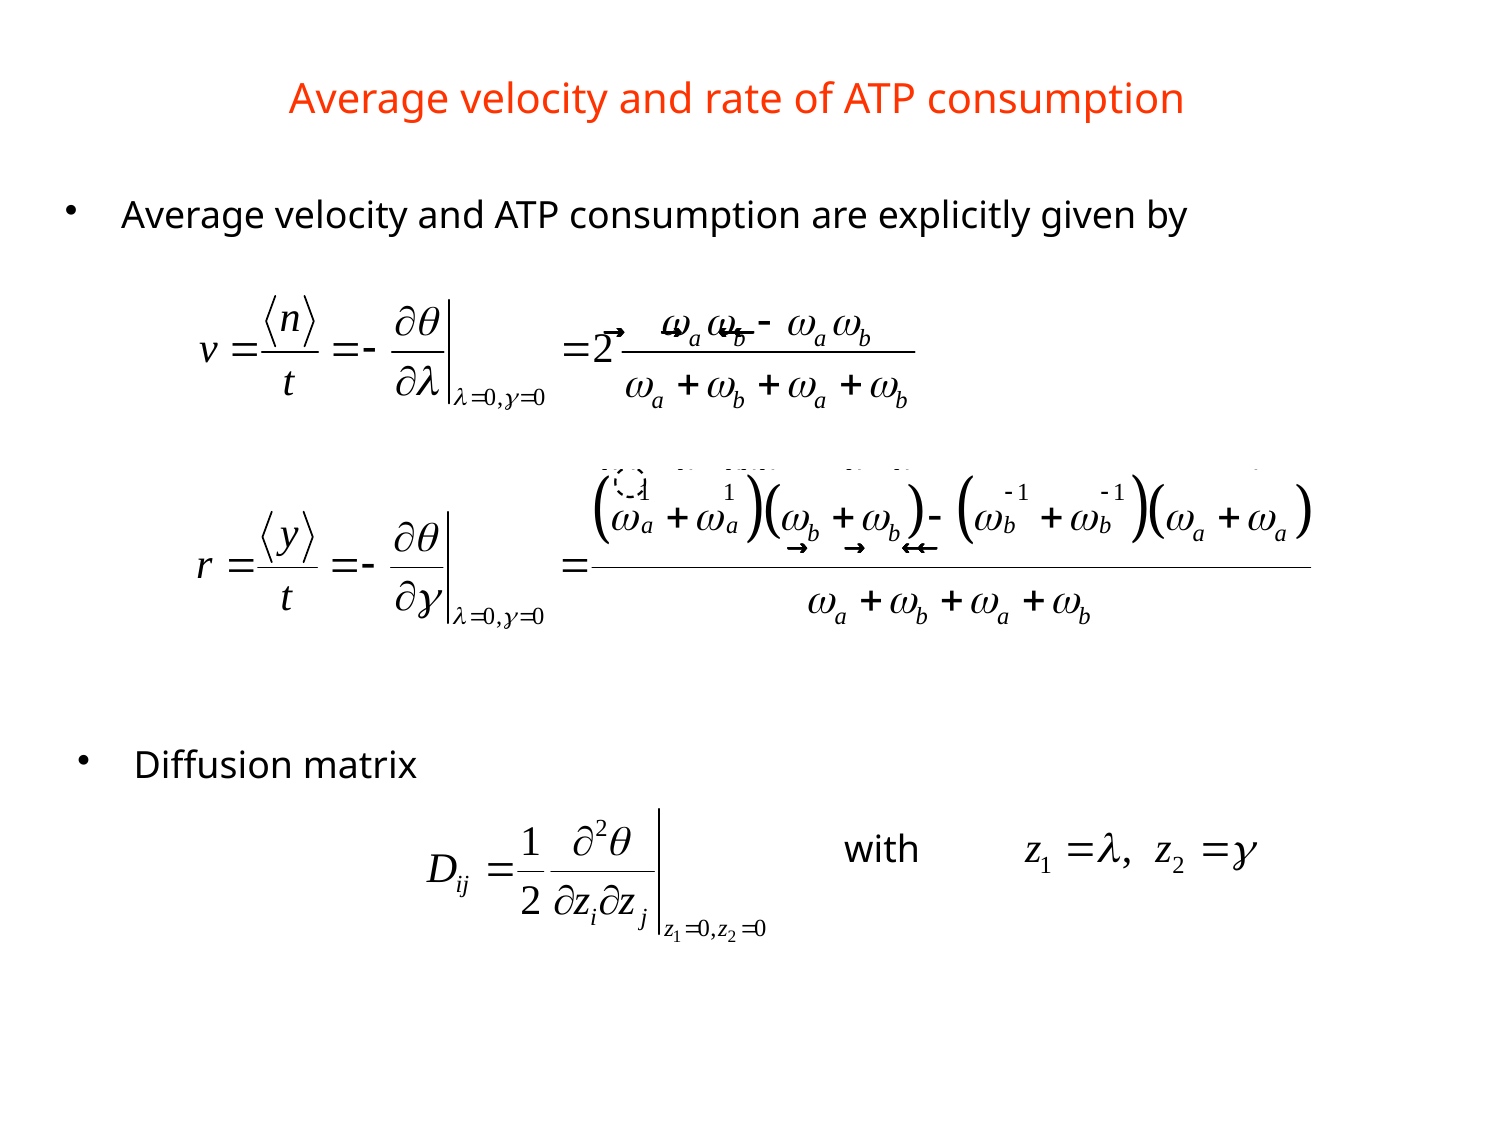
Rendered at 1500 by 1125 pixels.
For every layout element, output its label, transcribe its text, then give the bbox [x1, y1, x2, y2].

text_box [1016, 820, 1263, 885]
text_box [418, 800, 775, 953]
text_box Average velocity and ATP consumption are explicitly given by [50, 189, 1300, 252]
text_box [189, 468, 1321, 638]
text_box Average velocity and rate of ATP consumption [12, 37, 1475, 150]
text_box Diffusion matrix [62, 739, 1313, 802]
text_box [193, 284, 925, 419]
text_box with [829, 817, 936, 877]
